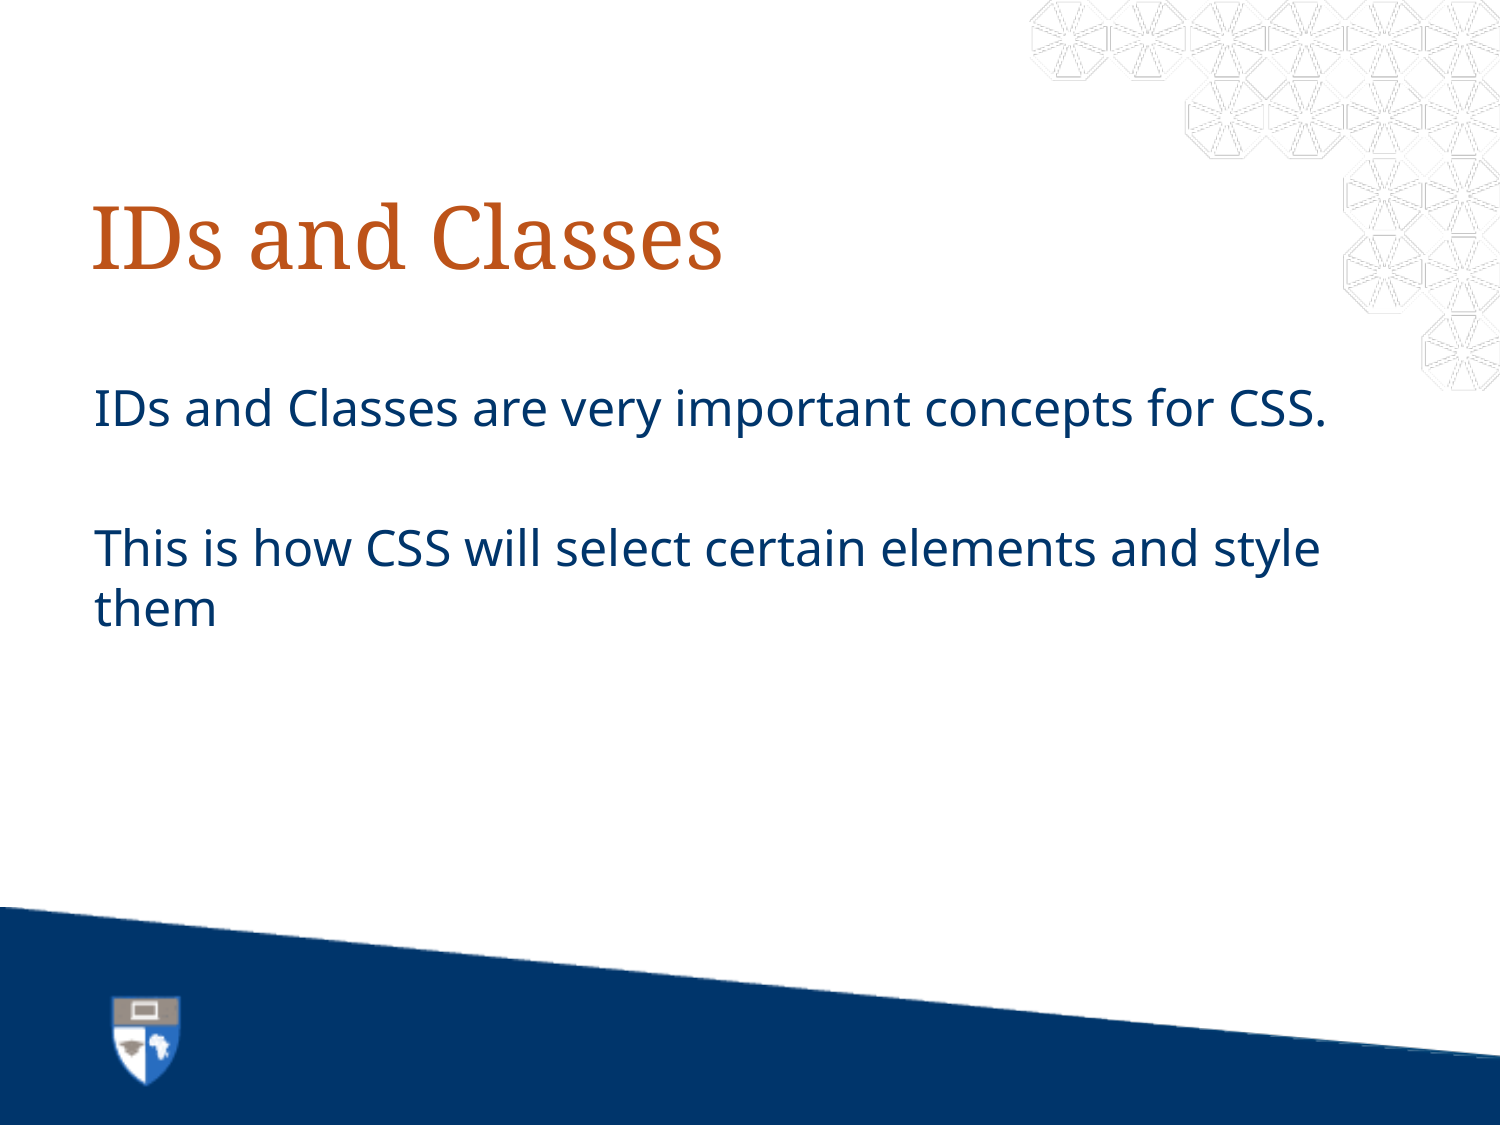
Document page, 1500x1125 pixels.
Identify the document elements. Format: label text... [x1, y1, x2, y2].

list IDs and Classes are very important concepts for CSS. This is how CSS will select certain elements and style them [79, 368, 1349, 850]
title IDs and Classes [75, 141, 1153, 329]
picture [0, 907, 1500, 1125]
